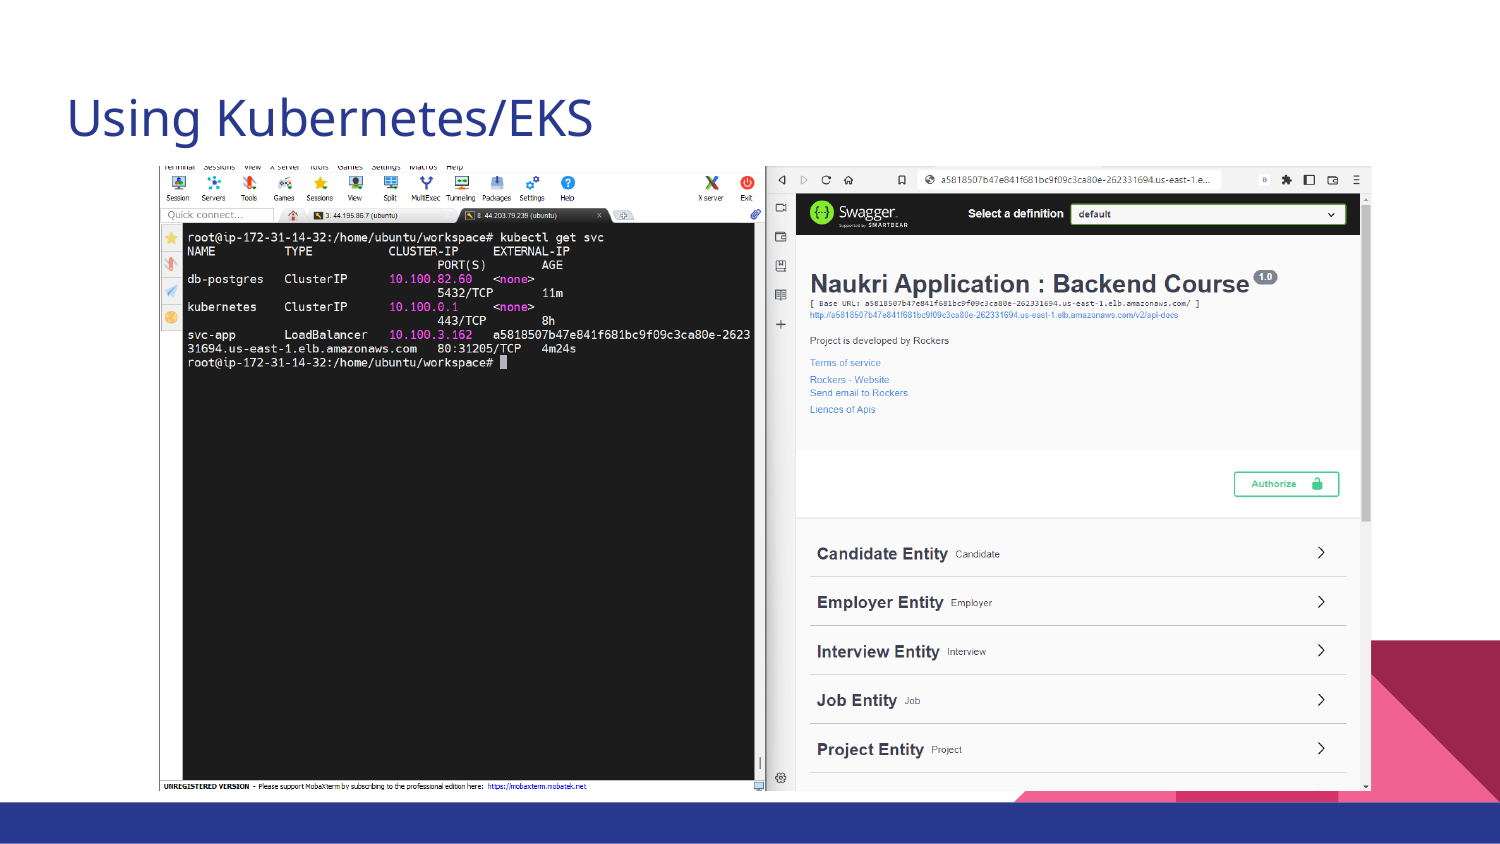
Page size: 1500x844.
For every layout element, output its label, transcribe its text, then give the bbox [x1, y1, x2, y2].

picture [158, 166, 1372, 791]
title Using Kubernetes/EKS [51, 67, 1449, 167]
